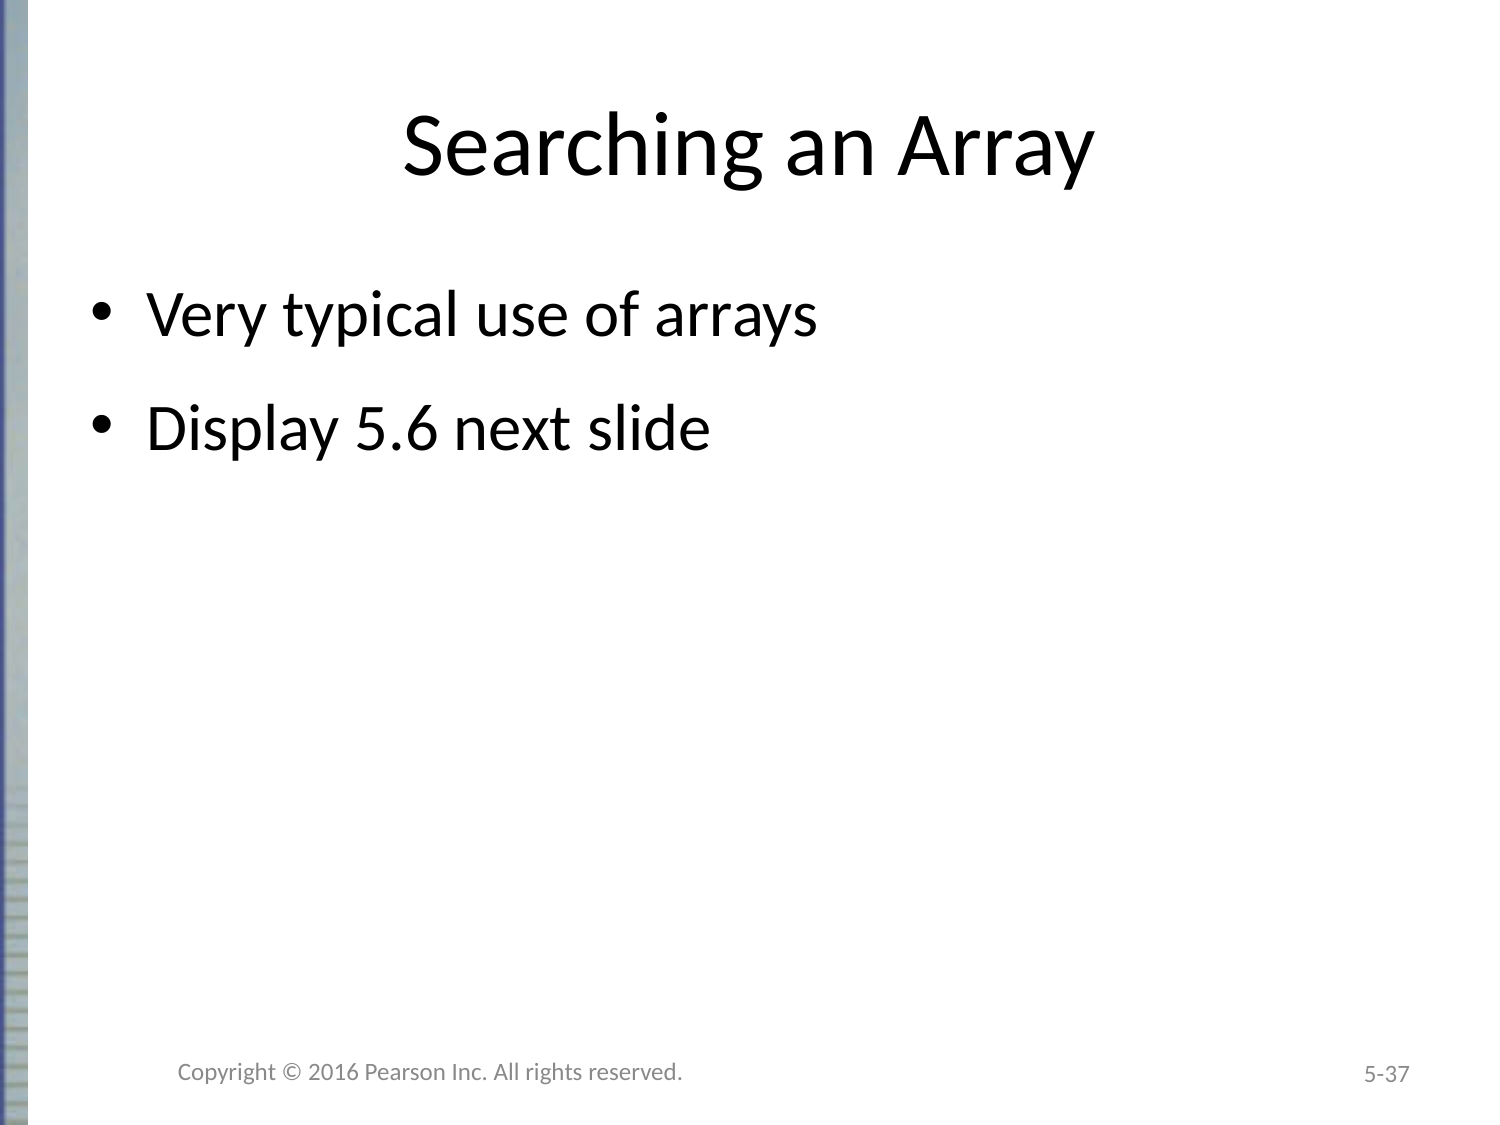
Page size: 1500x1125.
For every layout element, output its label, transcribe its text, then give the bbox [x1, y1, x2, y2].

footer Copyright © 2016 Pearson Inc. All rights reserved. [75, 1040, 788, 1100]
title Searching an Array [75, 45, 1425, 233]
picture [0, 0, 28, 1125]
list Very typical use of arrays Display 5.6 next slide [75, 262, 1425, 1005]
slide_number 5-37 [1074, 1042, 1425, 1103]
